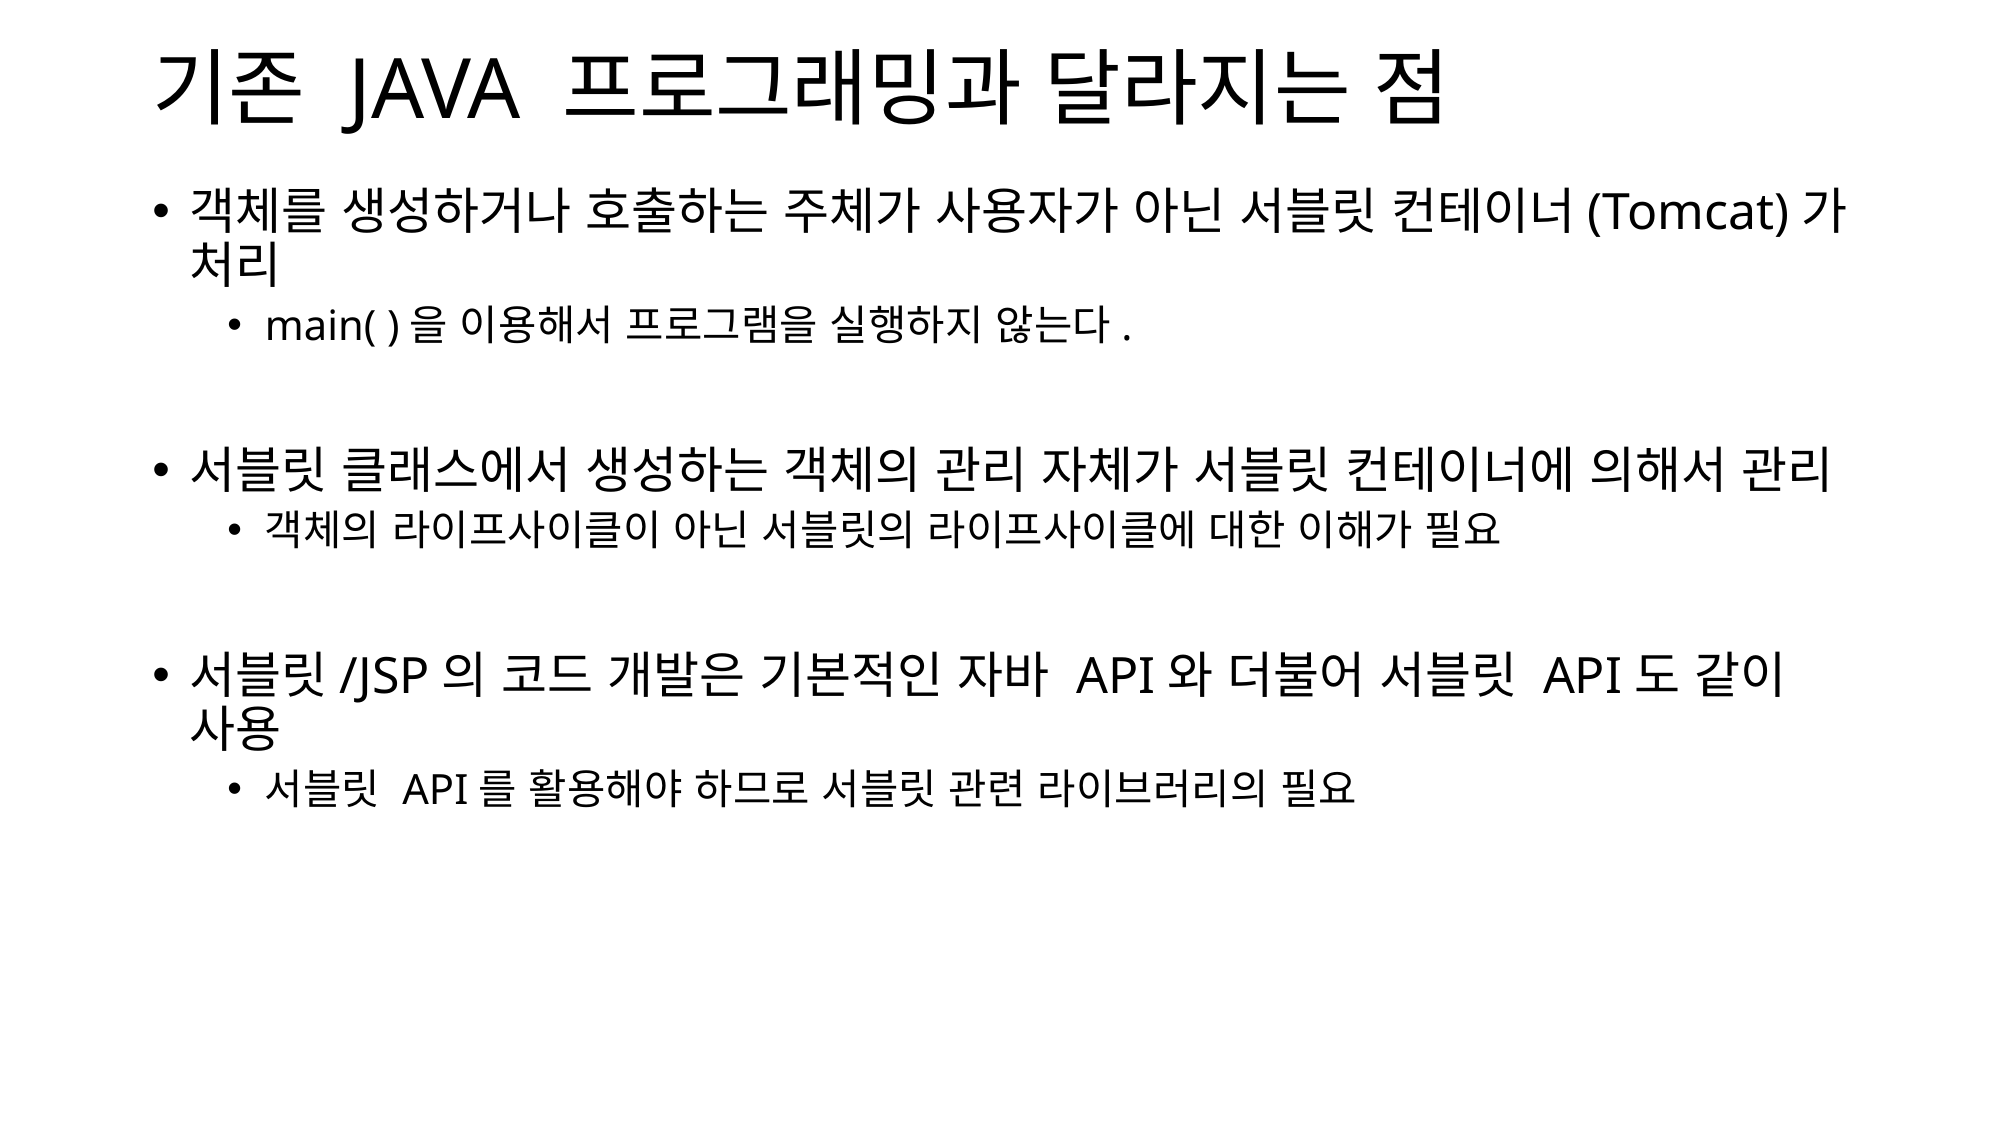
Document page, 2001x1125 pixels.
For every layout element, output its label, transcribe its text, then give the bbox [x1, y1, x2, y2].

title 기존 JAVA 프로그래밍과 달라지는 점 [137, 22, 1863, 160]
list 객체를 생성하거나 호출하는 주체가 사용자가 아닌 서블릿 컨테이너(Tomcat)가 처리 main( )을 이용해서 프로그램을 실행하지 않는다. 서블릿 클래스에서 생성하는 객체의 관리 자체가 서블릿 컨테이너에 의해서 관리 객체의 라이프사이클이 아닌 서블릿의 라이프사이클에 대한 이해가 필요 서블릿/JSP의 코드 개발은 기본적인 자바 API와 더불어 서블릿 API도 같이 사용 서블릿 API를 활용해야 하므로 서블릿 관련 라이브러리의 필요 [137, 178, 1863, 1014]
